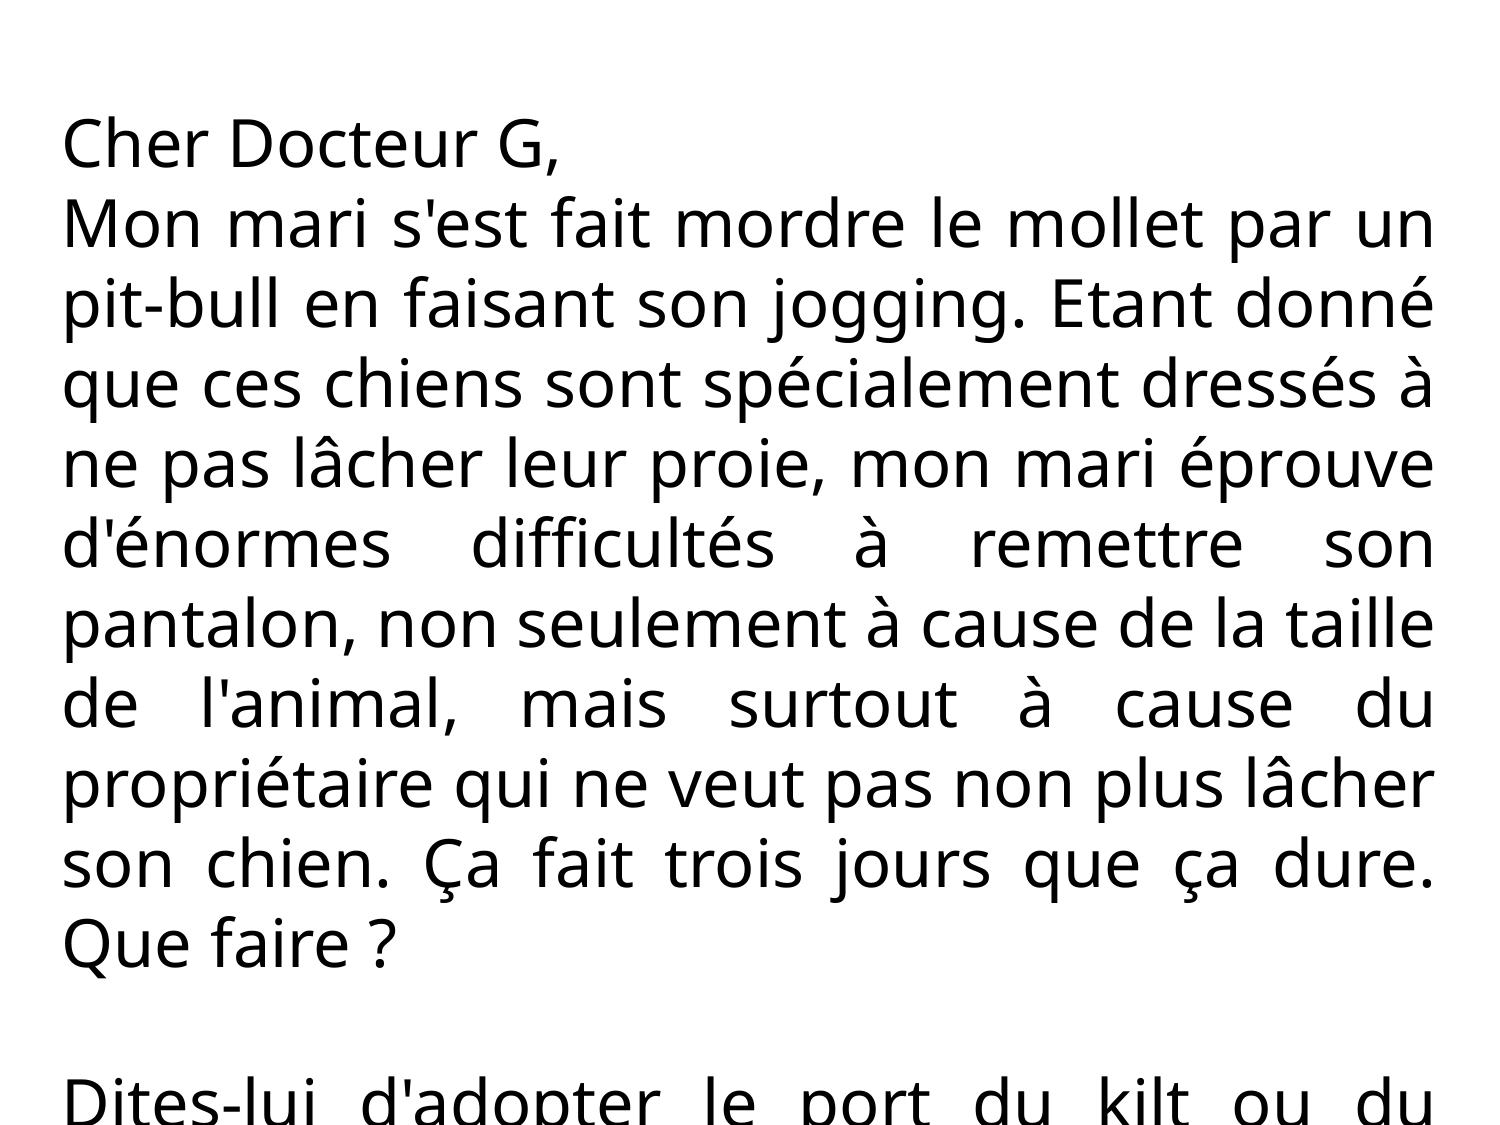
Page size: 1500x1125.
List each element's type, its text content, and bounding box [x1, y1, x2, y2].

text_box Cher Docteur G, Mon mari s'est fait mordre le mollet par un pit-bull en faisant son jogging. Etant donné que ces chiens sont spécialement dressés à ne pas lâcher leur proie, mon mari éprouve d'énormes difficultés à remettre son pantalon, non seulement à cause de la taille de l'animal, mais surtout à cause du propriétaire qui ne veut pas non plus lâcher son chien. Ça fait trois jours que ça dure. Que faire ? Dites-lui d'adopter le port du kilt ou du pagne. [46, 93, 1454, 1125]
